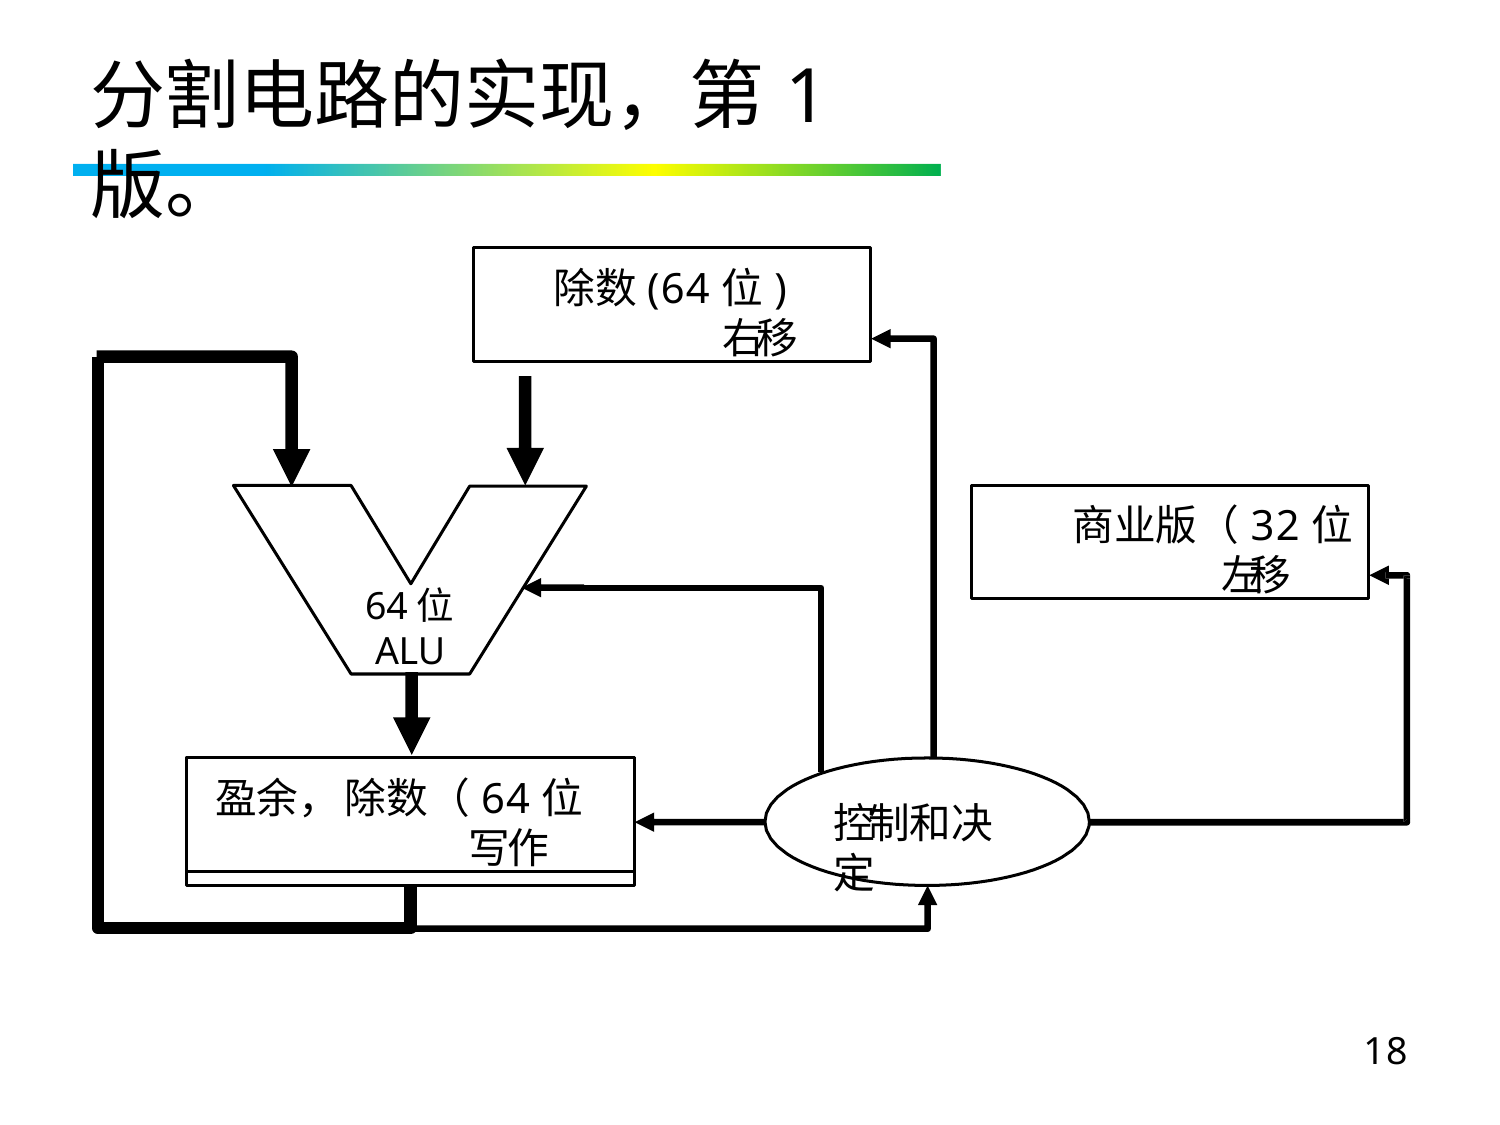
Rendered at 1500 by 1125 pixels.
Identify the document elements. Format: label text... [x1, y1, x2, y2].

picture [840, 163, 941, 176]
text_box [1089, 565, 1411, 826]
text_box 商业版（32位 左移 [971, 485, 1369, 599]
text_box [941, 758, 1090, 874]
text_box 18 [1361, 1024, 1413, 1072]
title 分割电路的实现，第1版。 [87, 45, 840, 236]
text_box 控制和决定 [941, 795, 1023, 897]
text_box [91, 328, 938, 935]
text_box 除数(64位) 右移 [473, 247, 871, 327]
